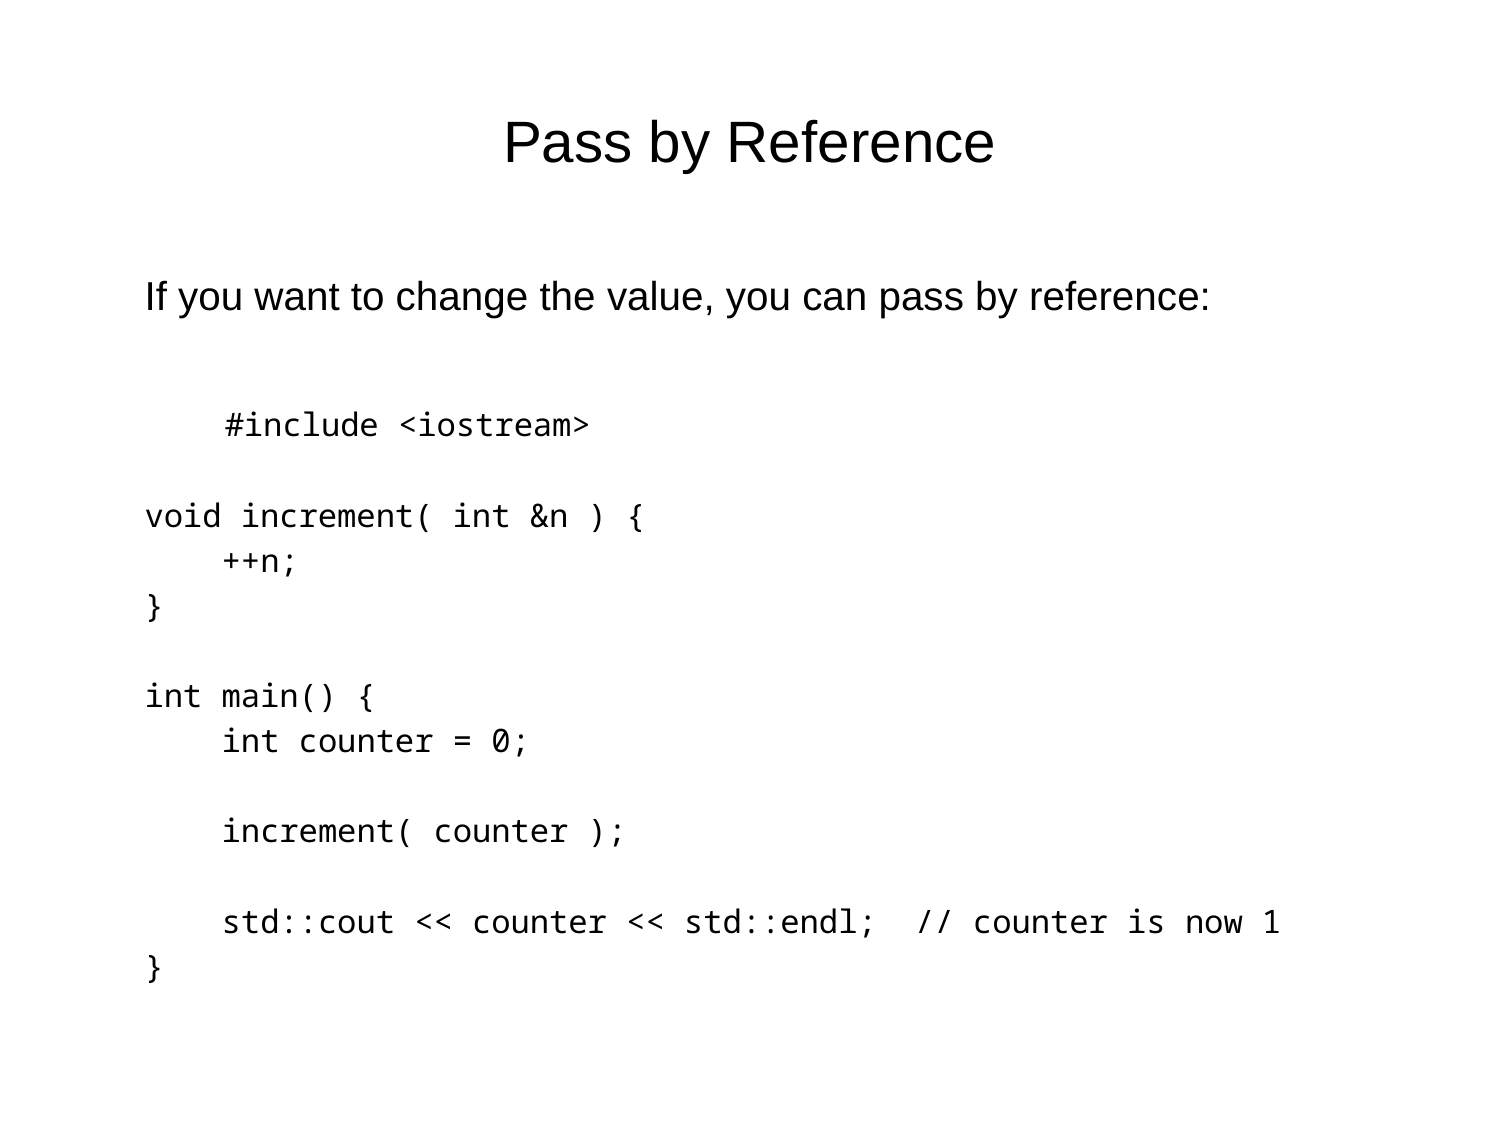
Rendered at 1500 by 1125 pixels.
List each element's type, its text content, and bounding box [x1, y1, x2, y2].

list If you want to change the value, you can pass by reference: #include <iostream> void increment( int &n ) { ++n; } int main() { int counter = 0; increment( counter ); std::cout << counter << std::endl; // counter is now 1 } [74, 262, 1426, 1006]
title Pass by Reference [74, 44, 1426, 233]
